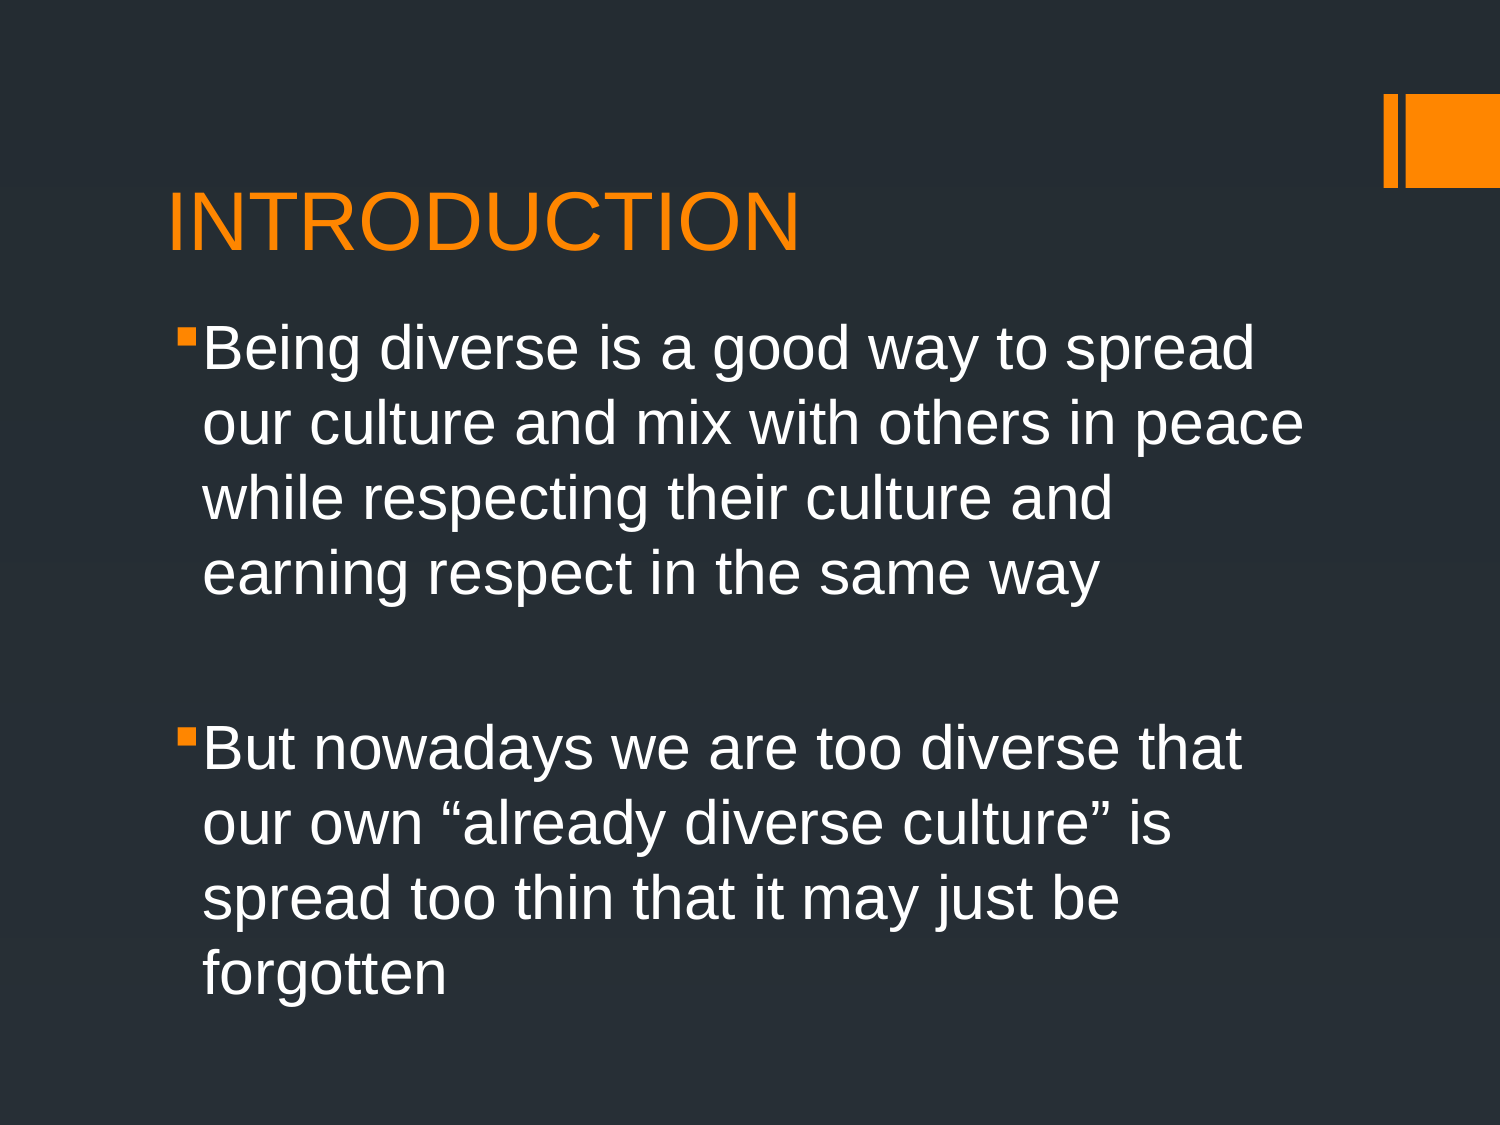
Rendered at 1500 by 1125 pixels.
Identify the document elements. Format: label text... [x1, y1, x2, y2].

list Being diverse is a good way to spread our culture and mix with others in peace while respecting their culture and earning respect in the same way But nowadays we are too diverse that our own “already diverse culture” is spread too thin that it may just be forgotten [150, 299, 1350, 1035]
title INTRODUCTION [150, 62, 1350, 275]
